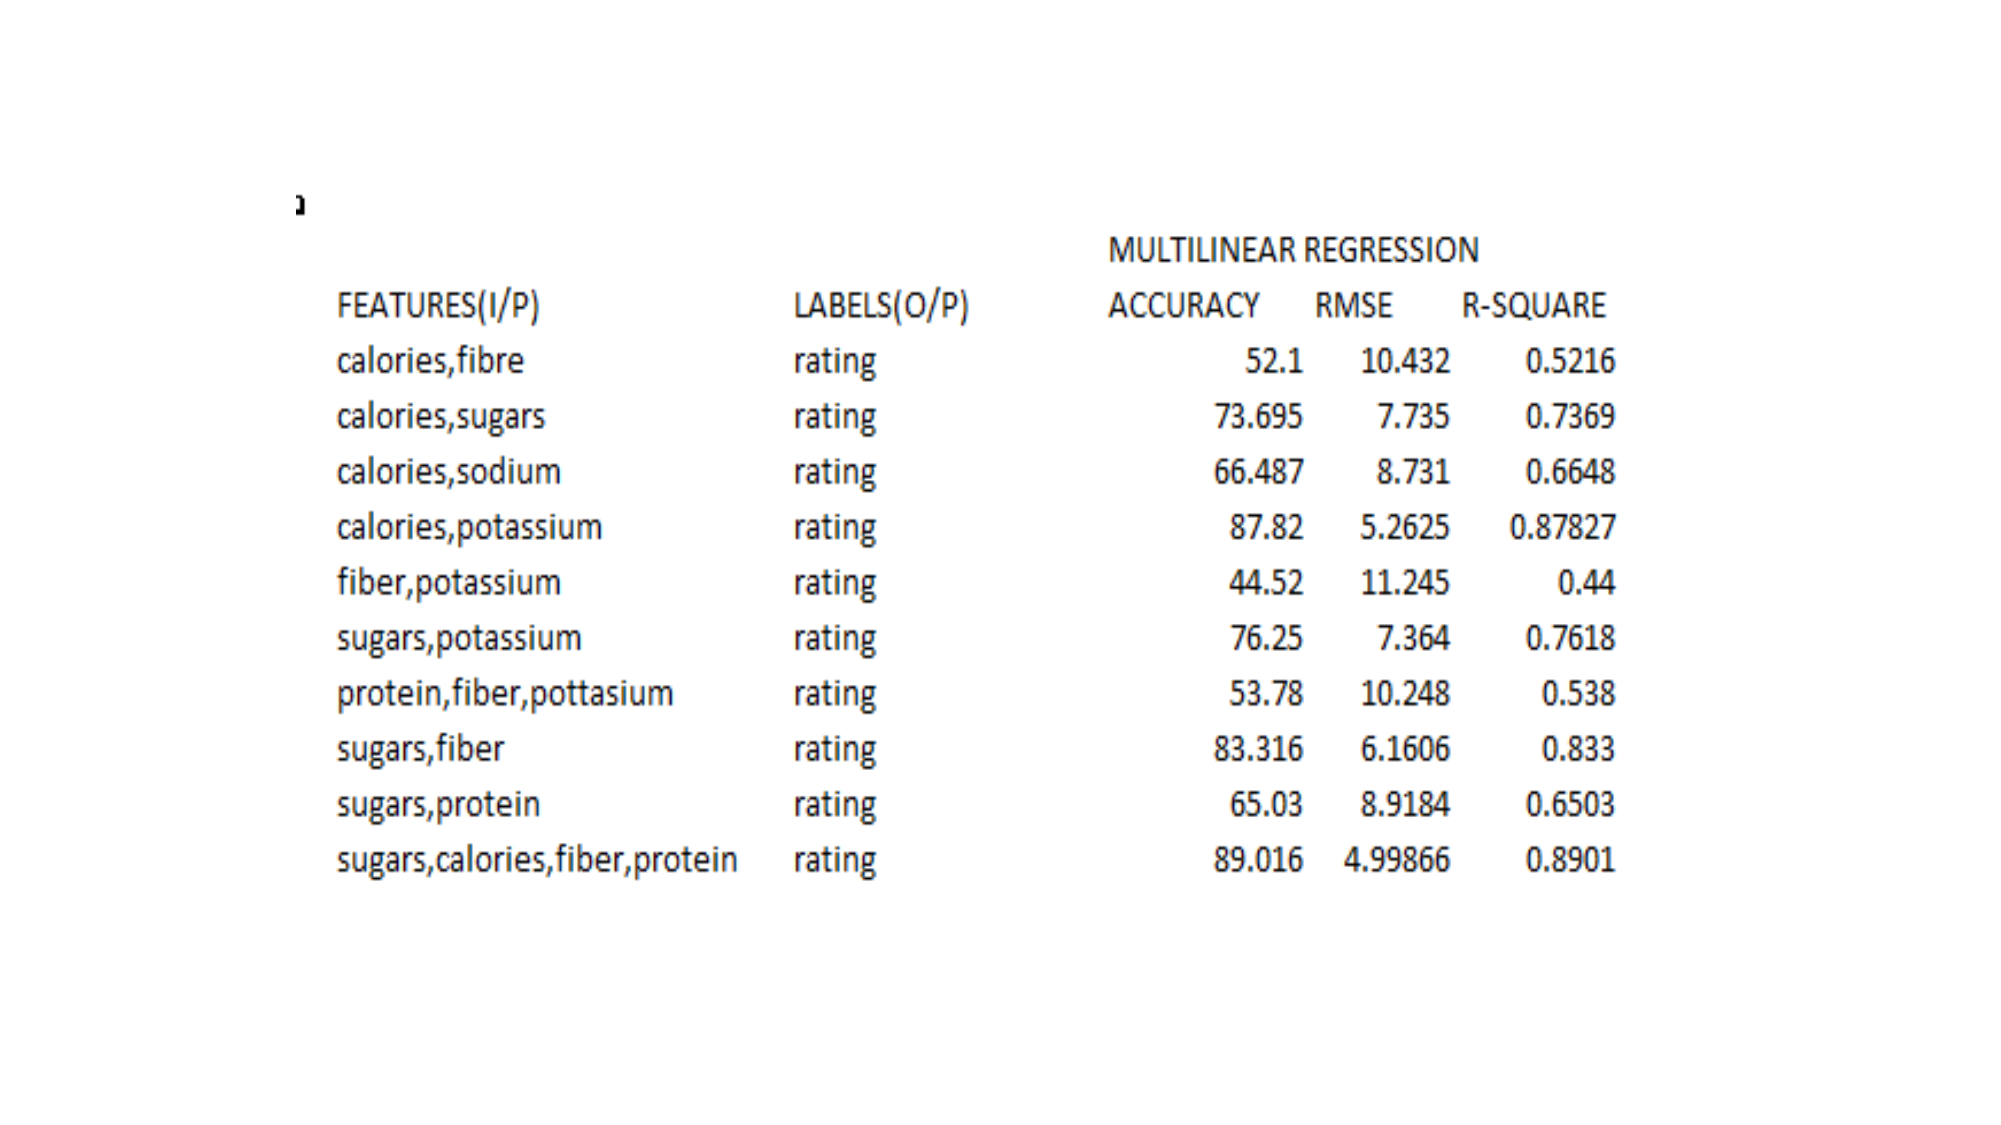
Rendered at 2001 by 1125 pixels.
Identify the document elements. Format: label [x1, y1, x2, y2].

picture [296, 163, 1715, 939]
